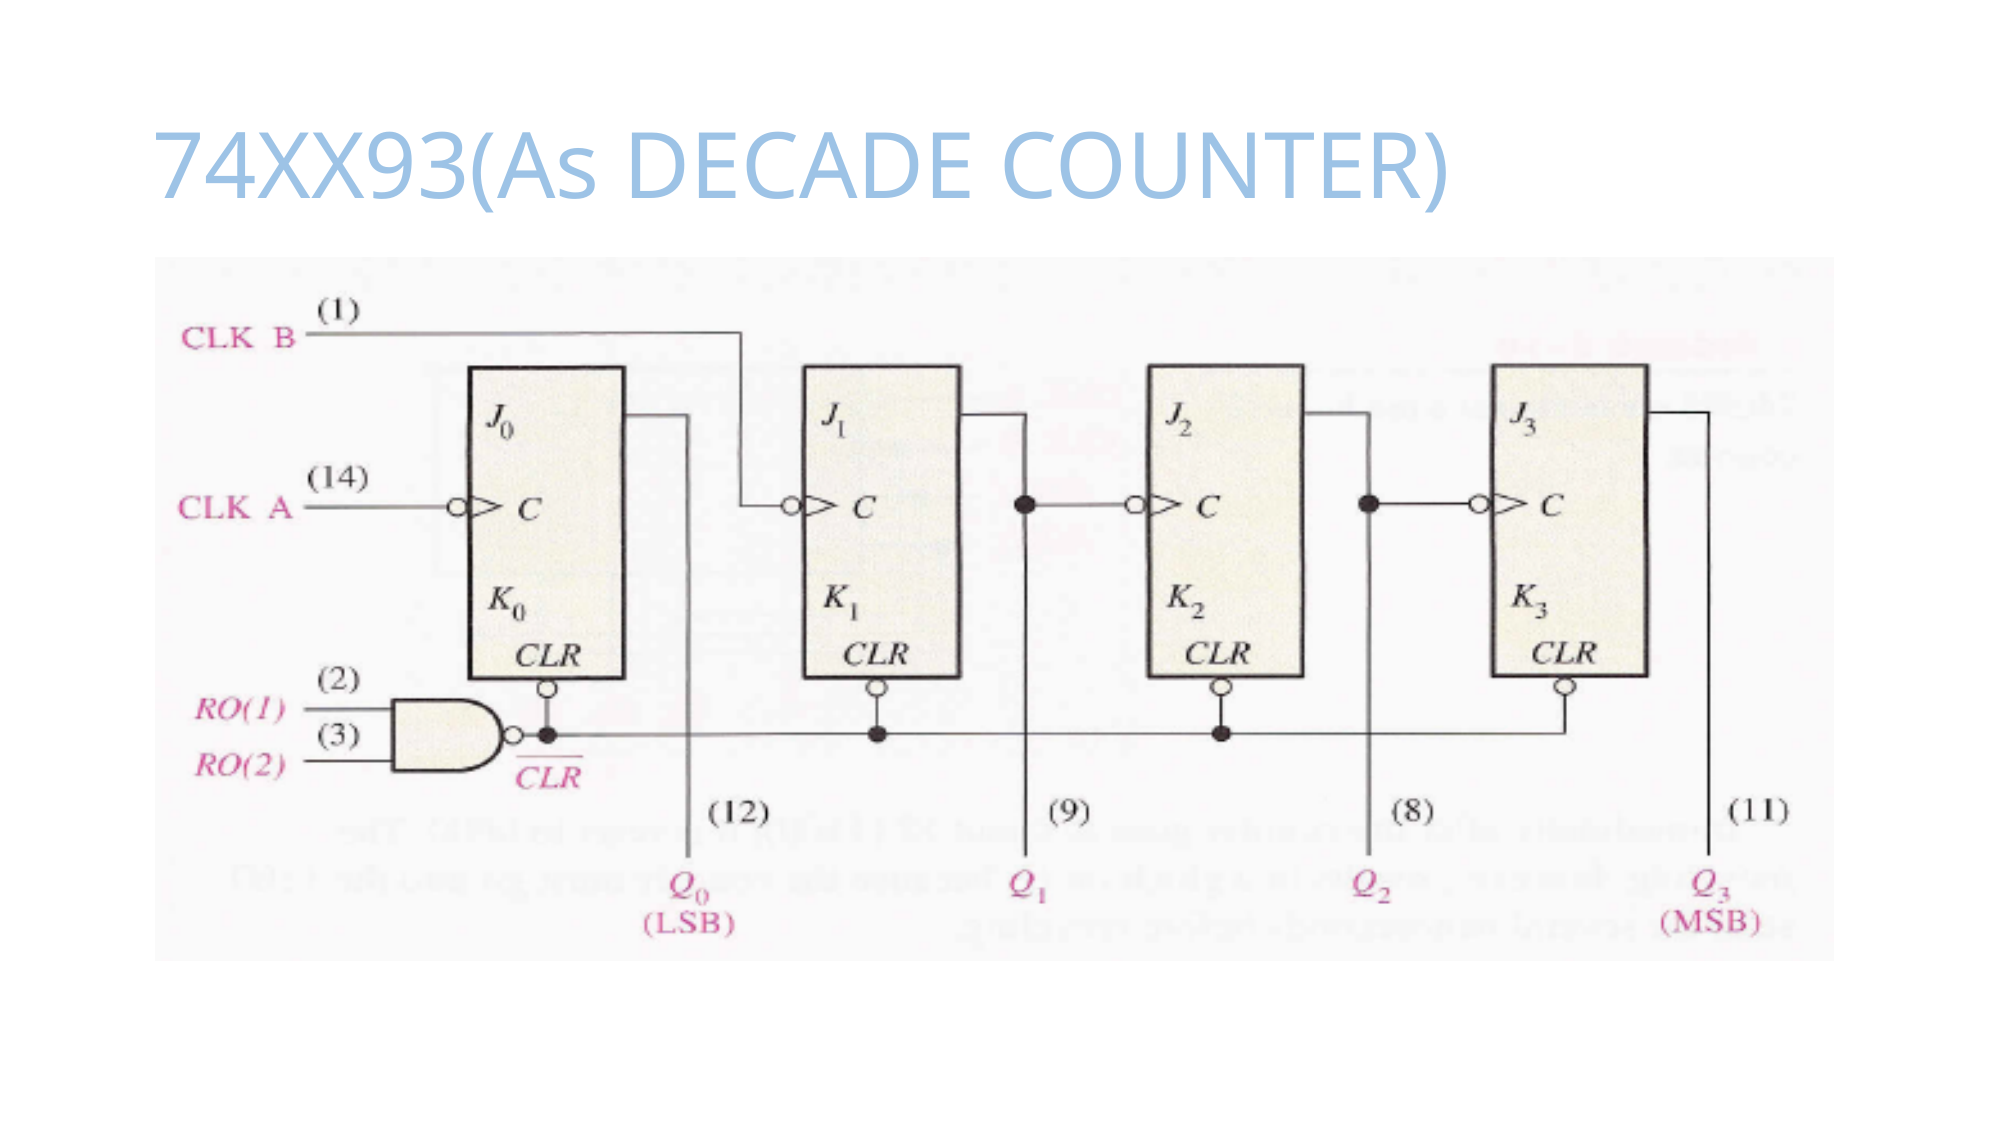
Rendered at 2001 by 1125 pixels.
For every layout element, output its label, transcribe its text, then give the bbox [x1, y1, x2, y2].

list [154, 257, 1834, 961]
title 74XX93(As DECADE COUNTER) [137, 59, 1863, 278]
